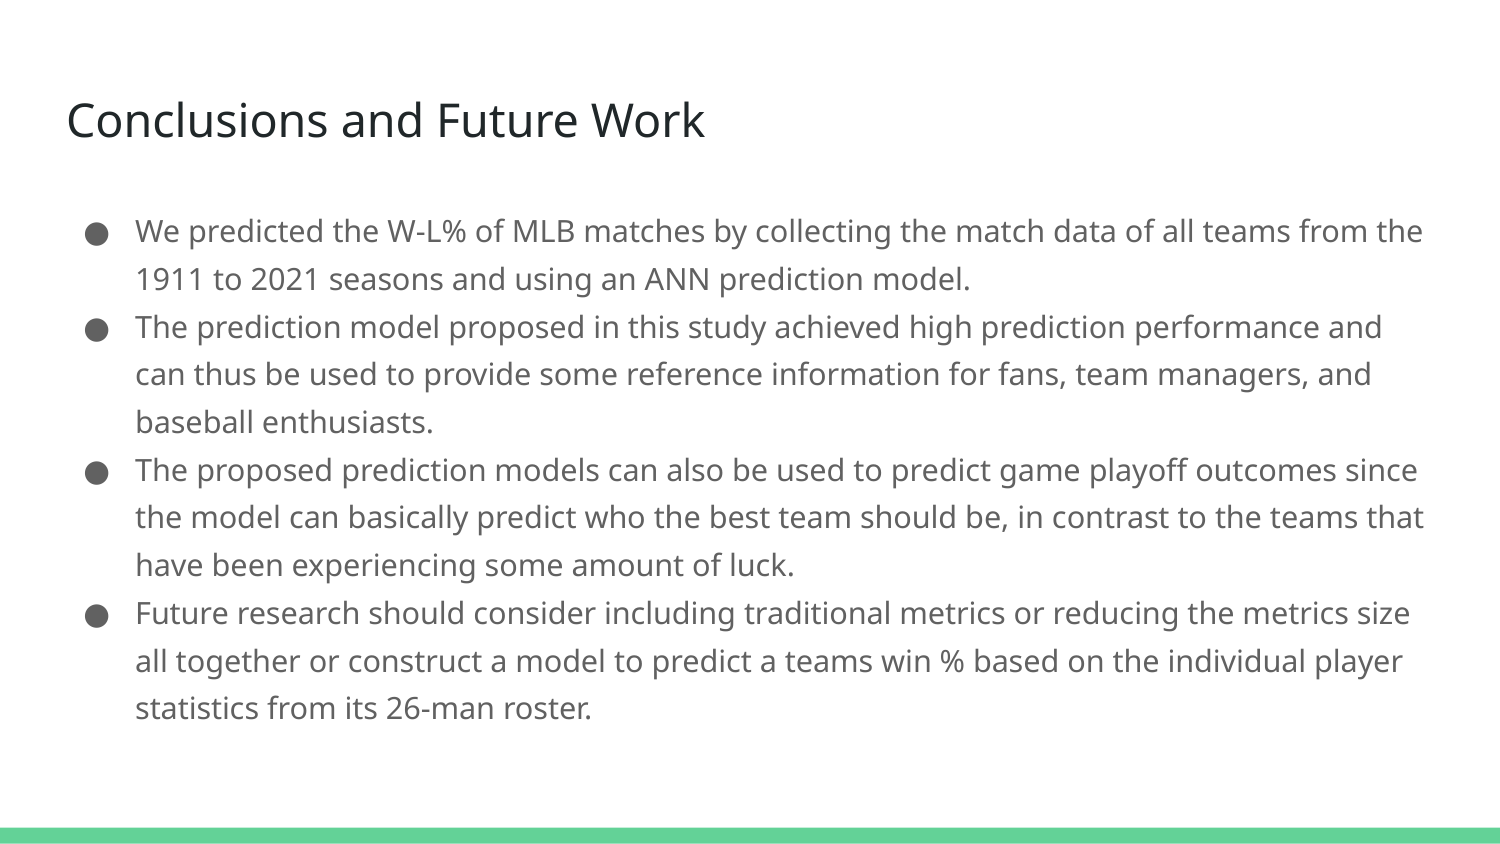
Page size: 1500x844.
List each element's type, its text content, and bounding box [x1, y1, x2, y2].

list We predicted the W-L% of MLB matches by collecting the match data of all teams from the 1911 to 2021 seasons and using an ANN prediction model. The prediction model proposed in this study achieved high prediction performance and can thus be used to provide some reference information for fans, team managers, and baseball enthusiasts. The proposed prediction models can also be used to predict game playoff outcomes since the model can basically predict who the best team should be, in contrast to the teams that have been experiencing some amount of luck. Future research should consider including traditional metrics or reducing the metrics size all together or construct a model to predict a teams win % based on the individual player statistics from its 26-man roster. [51, 189, 1449, 750]
title Conclusions and Future Work [51, 72, 1449, 167]
